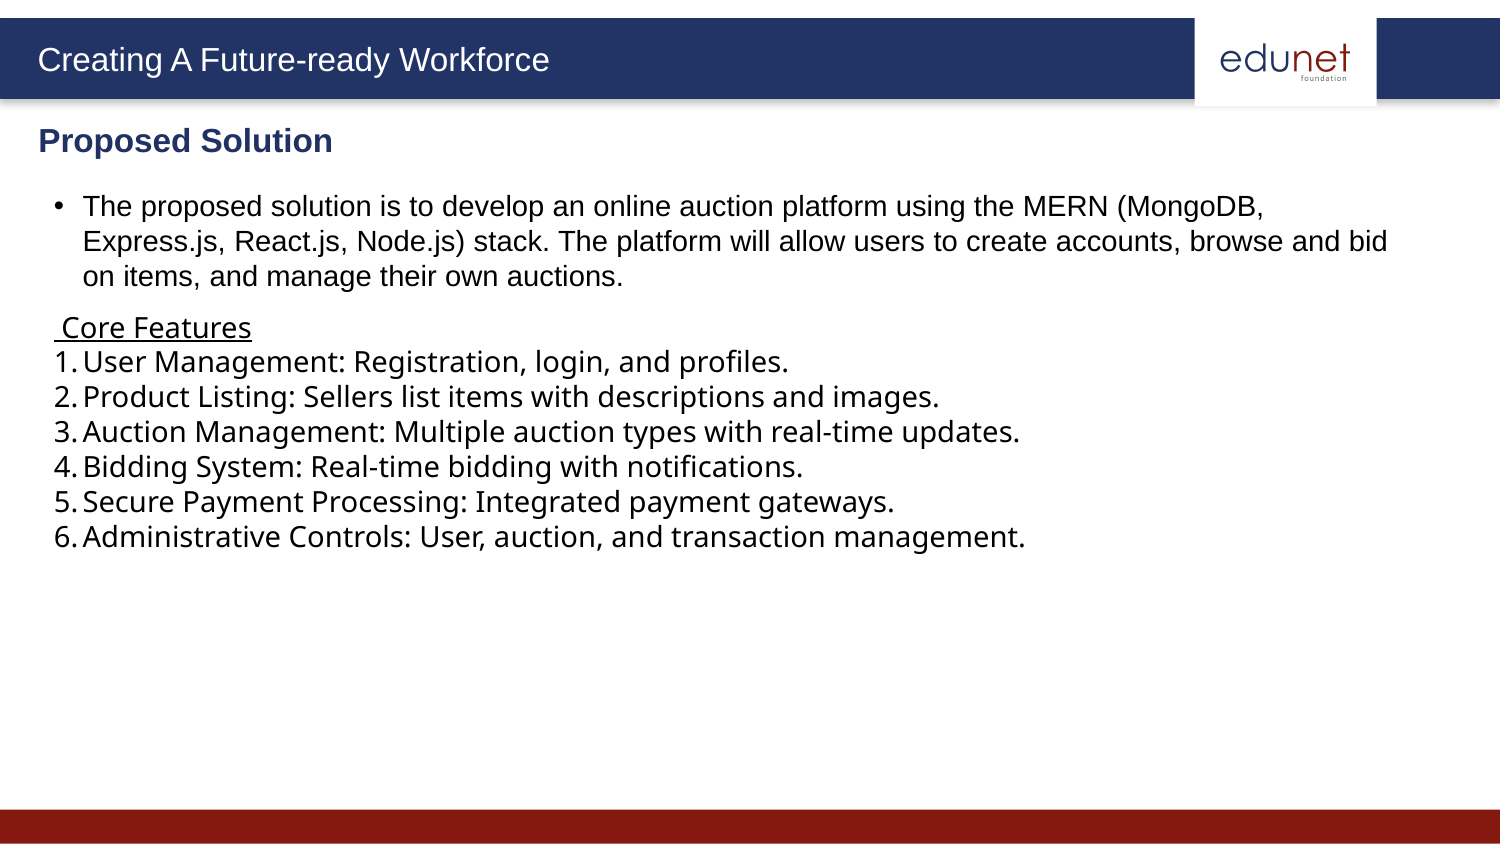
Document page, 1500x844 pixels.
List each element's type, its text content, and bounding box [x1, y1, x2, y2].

text_box Proposed Solution [23, 112, 750, 167]
text_box The proposed solution is to develop an online auction platform using the MERN (MongoDB, Express.js, React.js, Node.js) stack. The platform will allow users to create accounts, browse and bid on items, and manage their own auctions. Core Features User Management: Registration, login, and profiles. Product Listing: Sellers list items with descriptions and images. Auction Management: Multiple auction types with real-time updates. Bidding System: Real-time bidding with notifications. Secure Payment Processing: Integrated payment gateways. Administrative Controls: User, auction, and transaction management. [39, 179, 1429, 648]
picture [1215, 38, 1356, 86]
